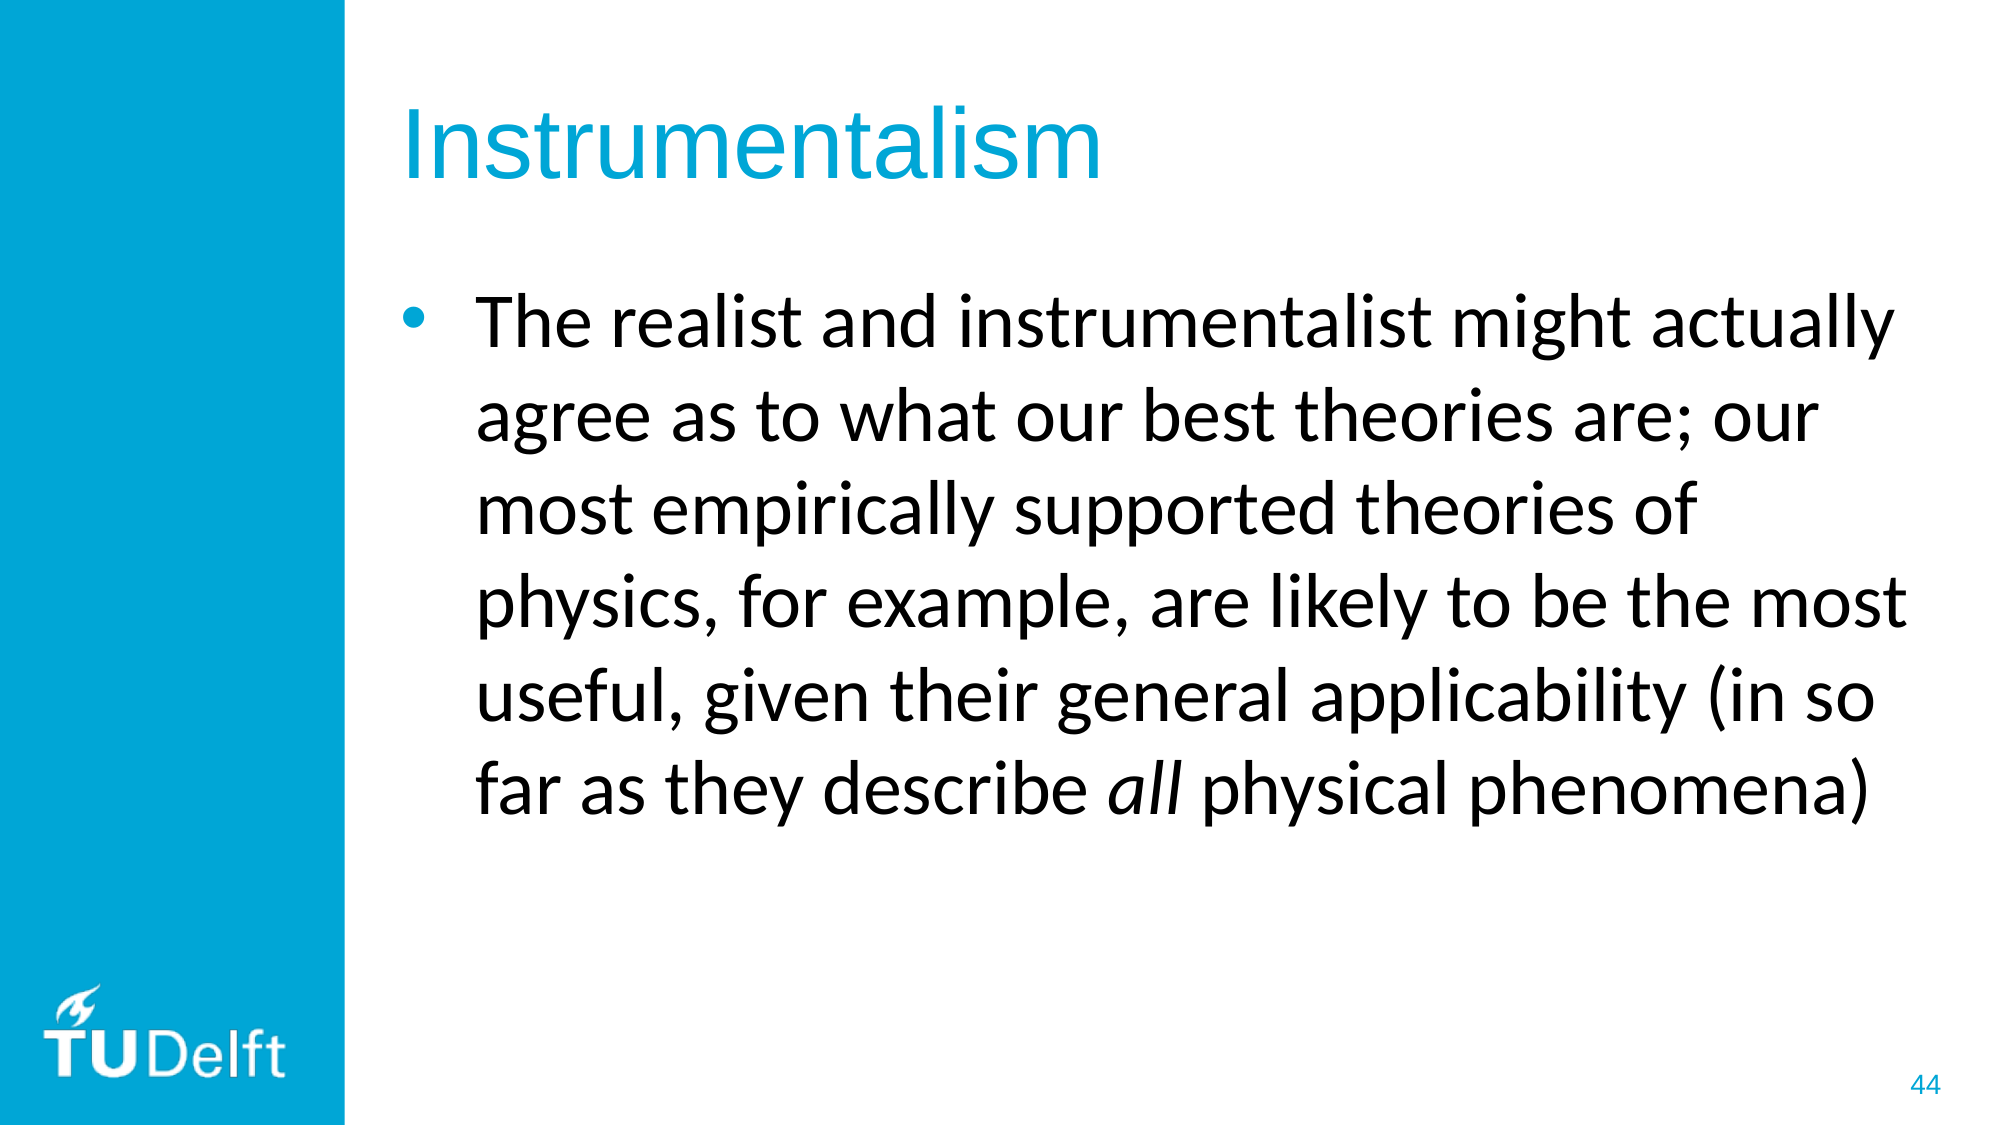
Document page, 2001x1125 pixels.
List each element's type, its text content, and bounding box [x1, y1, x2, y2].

title Instrumentalism [385, 45, 1940, 233]
list The realist and instrumentalist might actually agree as to what our best theories are; our most empirically supported theories of physics, for example, are likely to be the most useful, given their general applicability (in so far as they describe all physical phenomena) [385, 262, 1940, 1025]
